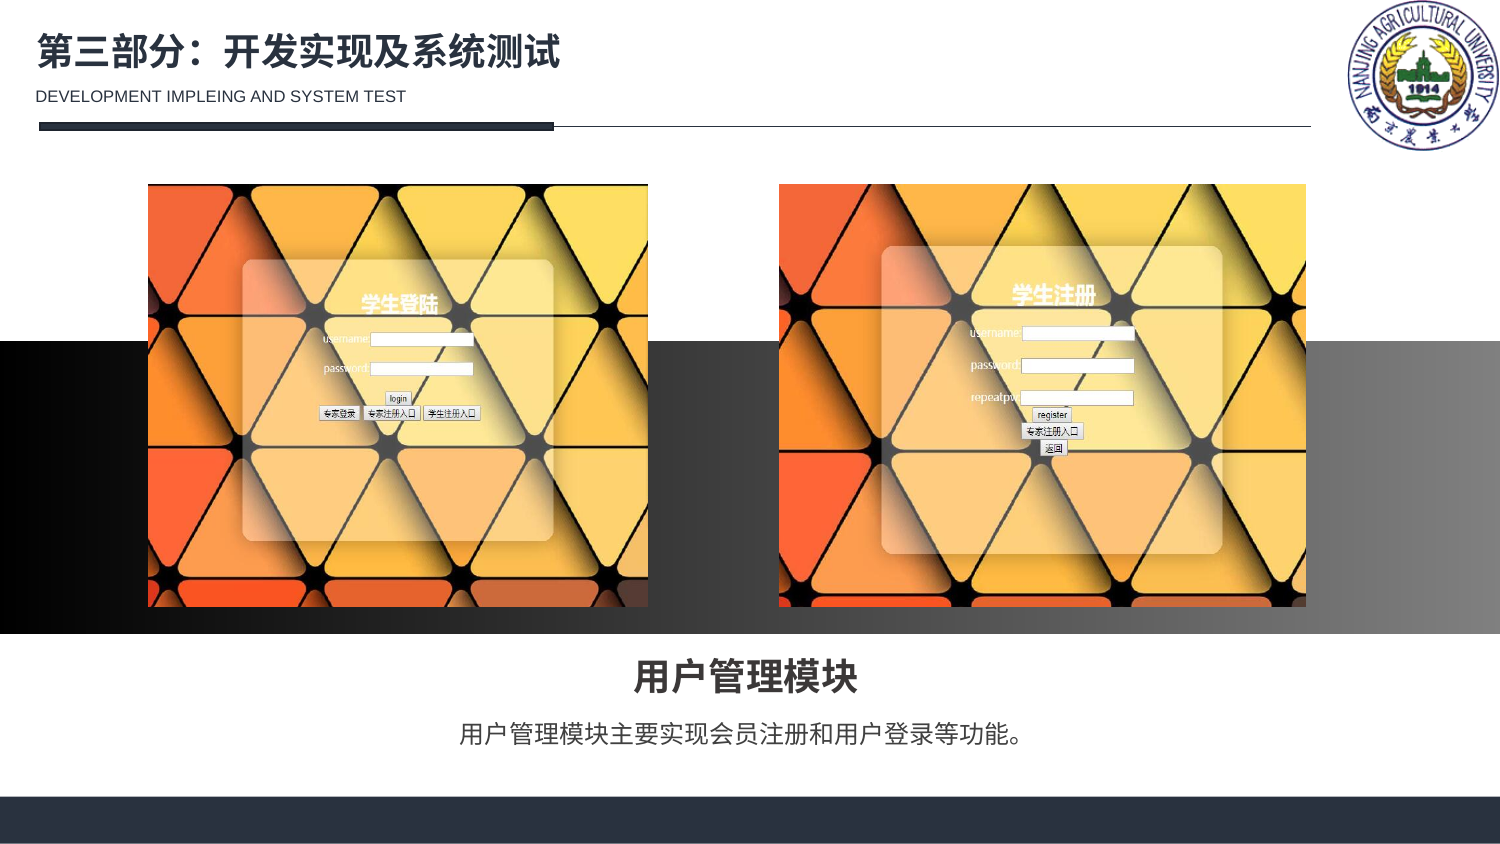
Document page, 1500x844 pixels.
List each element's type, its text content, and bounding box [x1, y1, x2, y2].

picture [779, 184, 1306, 607]
text_box [0, 341, 1500, 634]
text_box 用户管理模块主要实现会员注册和用户登录等功能。 [287, 705, 1207, 754]
text_box 第三部分：开发实现及系统测试 [21, 21, 577, 126]
picture [148, 184, 648, 607]
text_box 用户管理模块 [588, 646, 904, 704]
text_box DEVELOPMENT IMPLEING AND SYSTEM TEST [20, 78, 423, 114]
